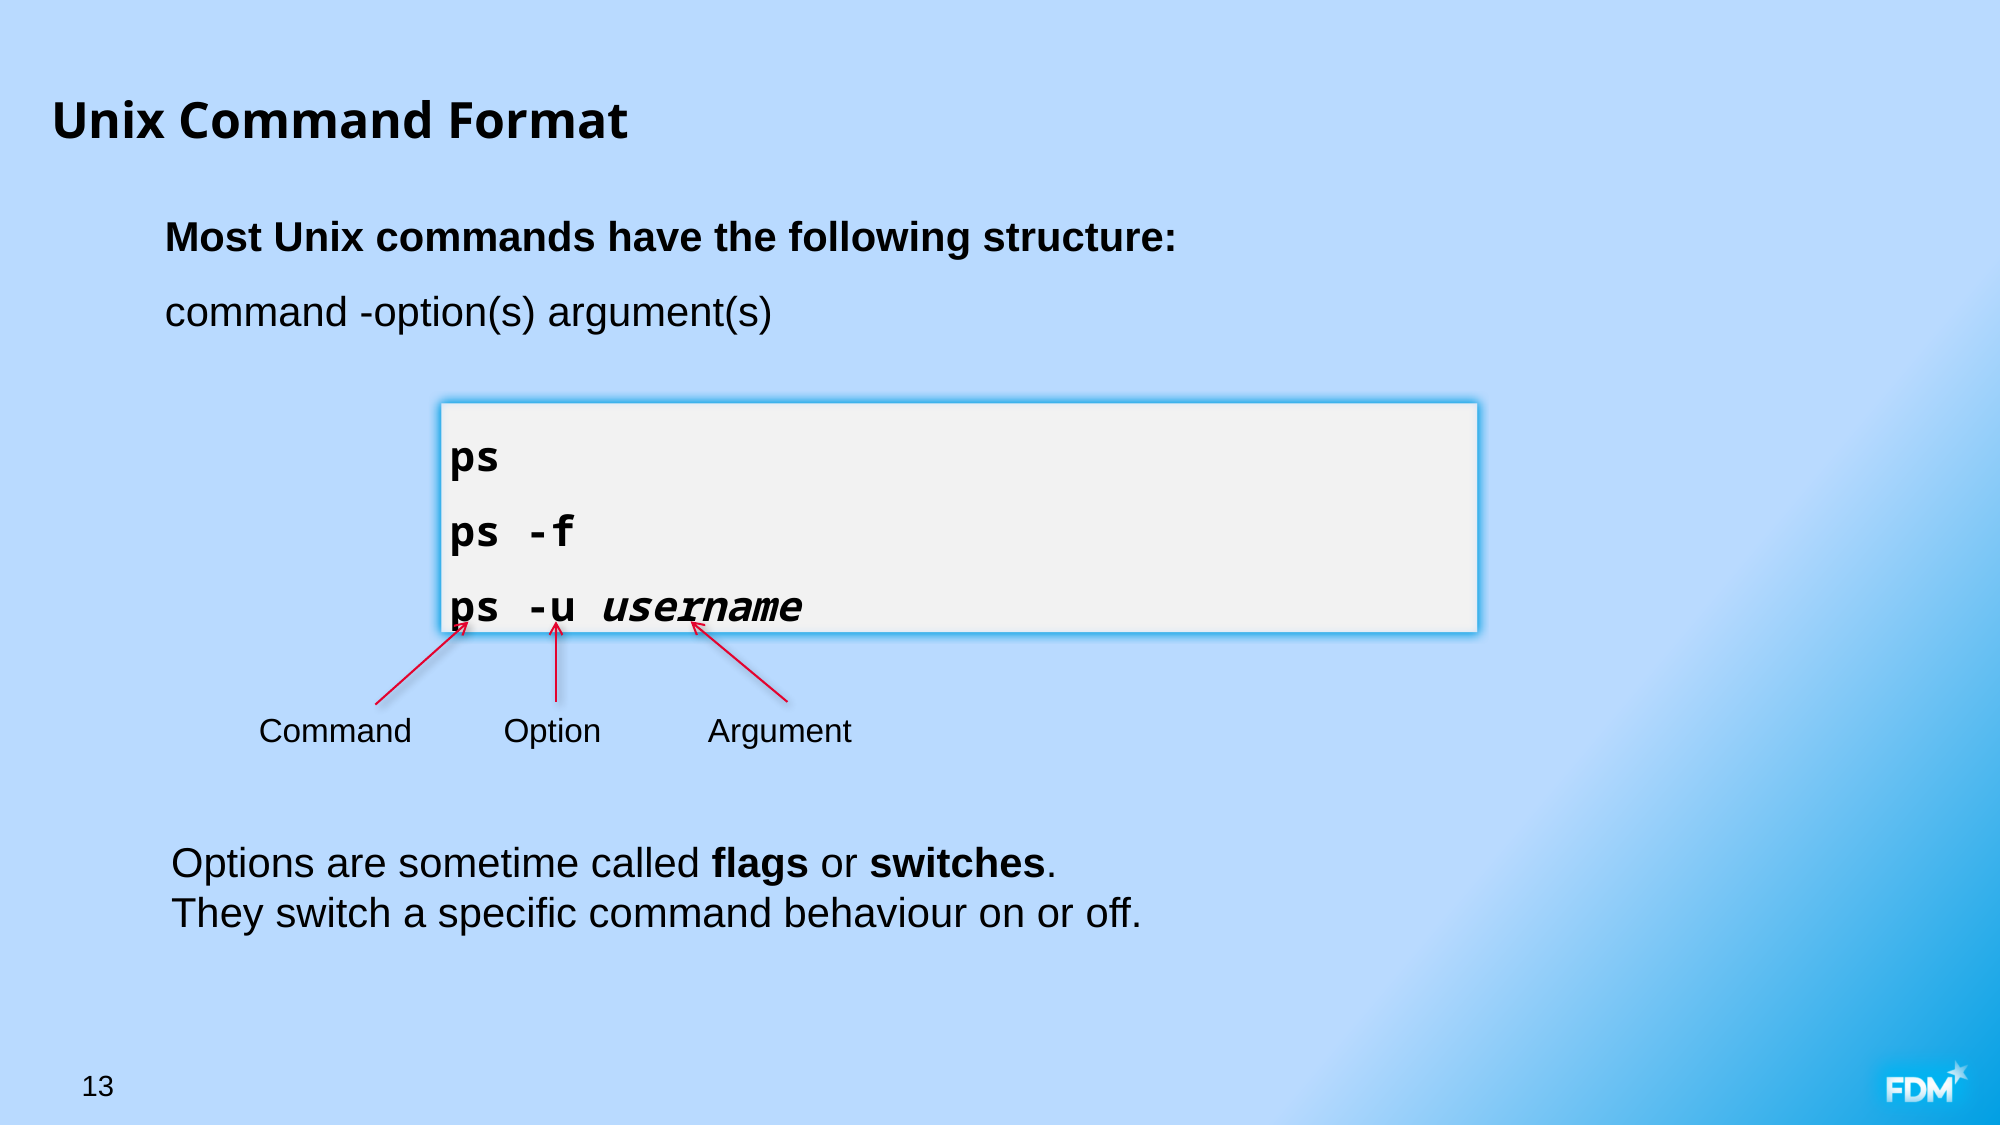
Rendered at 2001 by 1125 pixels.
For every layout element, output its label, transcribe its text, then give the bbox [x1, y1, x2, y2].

text_box Command [243, 701, 433, 752]
text_box Argument [693, 701, 882, 752]
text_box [690, 621, 788, 702]
text_box Most Unix commands have the following structure: command -option(s) argument(s) [150, 202, 1850, 369]
text_box Options are sometime called flags or switches. They switch a specific command behaviour on or off. [150, 822, 1516, 950]
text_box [375, 621, 469, 705]
text_box Unix Command Format [39, 76, 1879, 159]
text_box Option [488, 701, 624, 752]
slide_number 13 [66, 1060, 534, 1110]
text_box ps ps -f ps -u username [454, 415, 1467, 621]
picture [1858, 1029, 2000, 1125]
